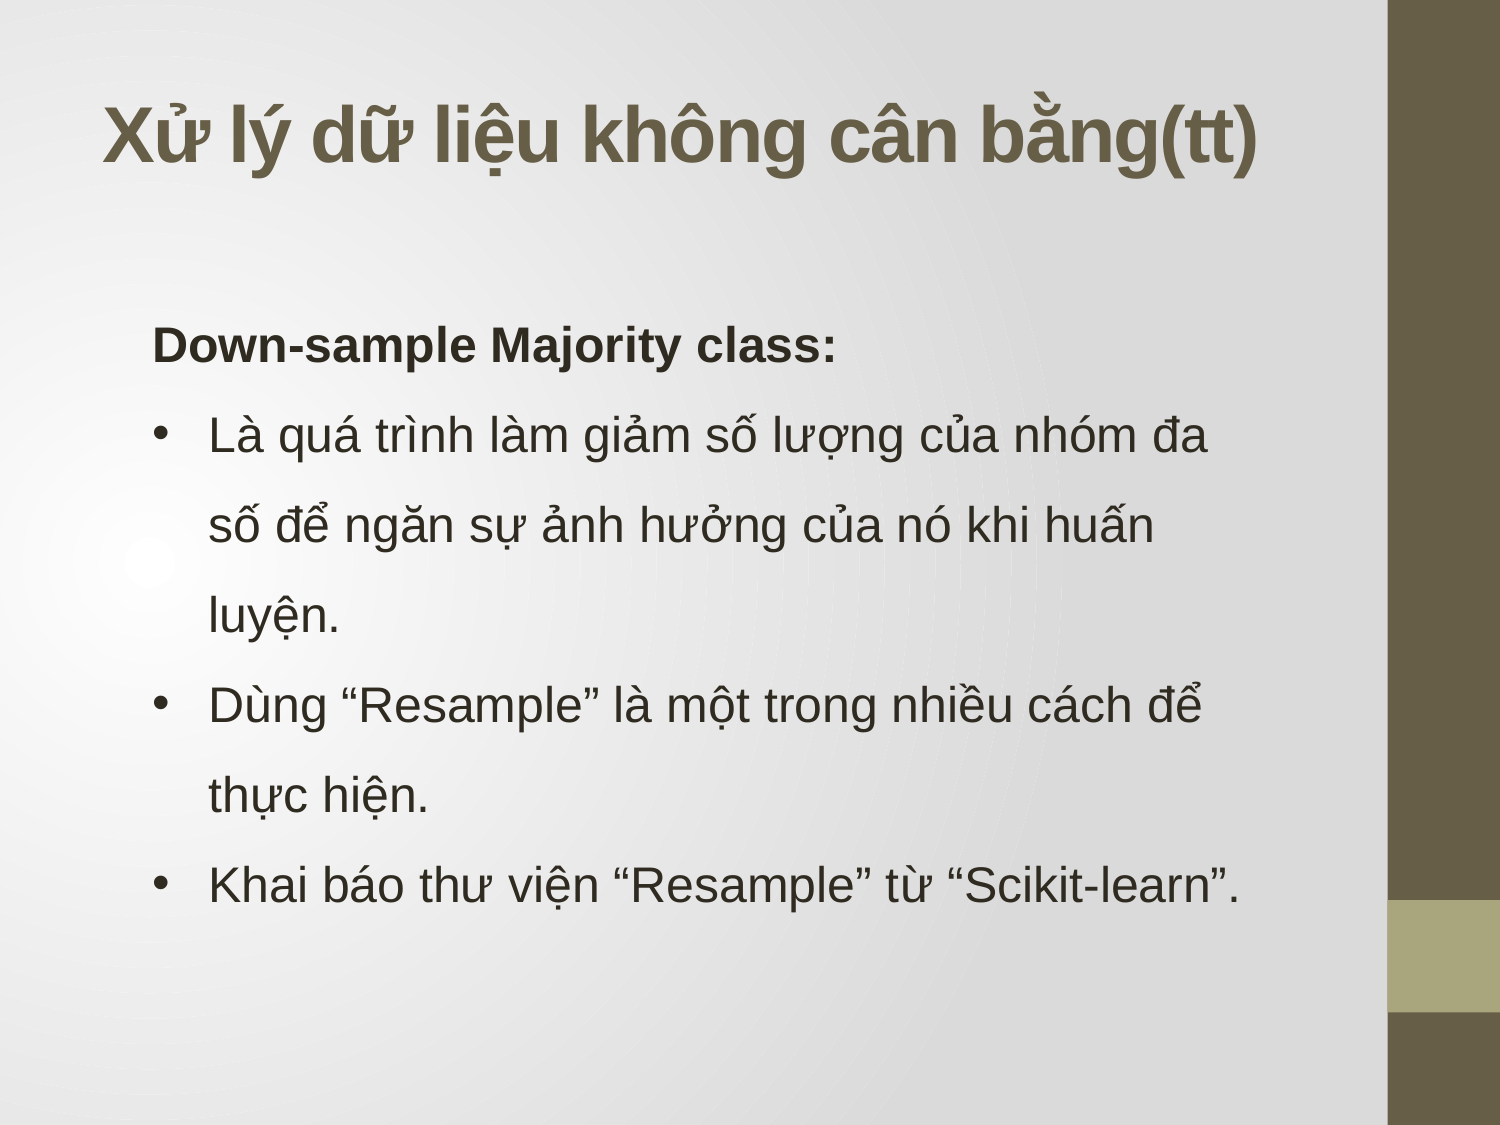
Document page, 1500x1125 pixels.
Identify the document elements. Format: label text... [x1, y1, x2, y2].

text_box Xử lý dữ liệu không cân bằng(tt) [87, 37, 1338, 225]
text_box Down-sample Majority class: Là quá trình làm giảm số lượng của nhóm đa số để ngăn sự ảnh hưởng của nó khi huấn luyện. Dùng “Resample” là một trong nhiều cách để thực hiện. Khai báo thư viện “Resample” từ “Scikit-learn”. [137, 274, 1275, 1010]
